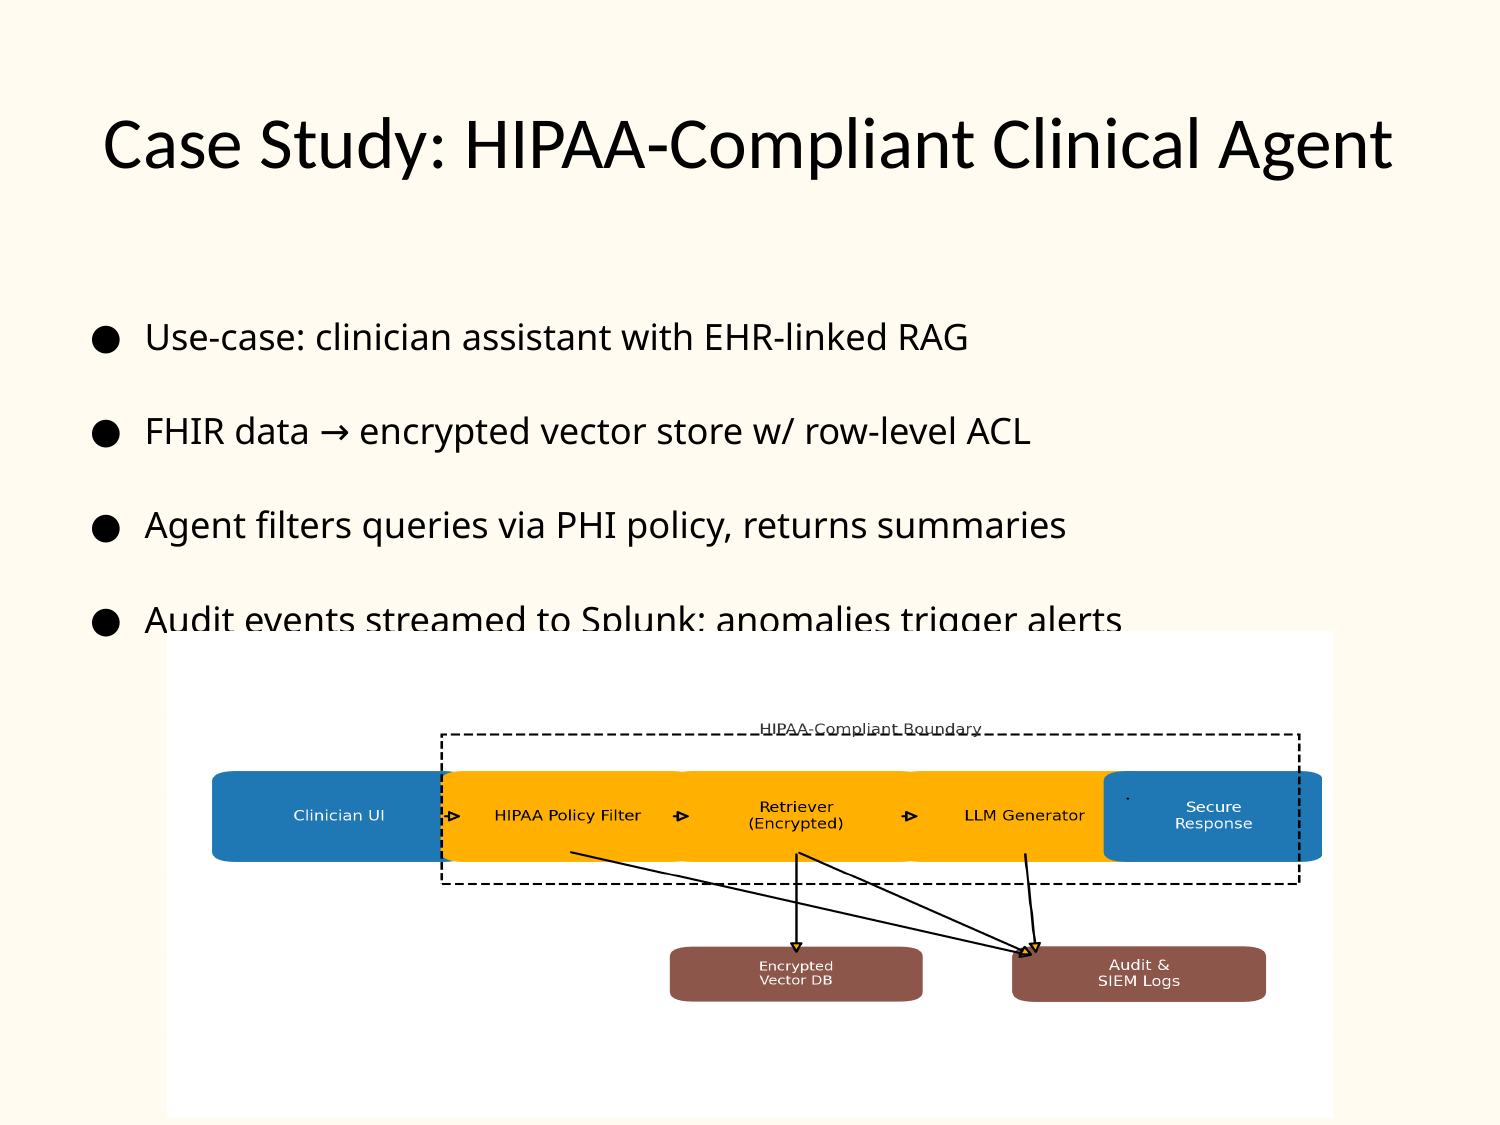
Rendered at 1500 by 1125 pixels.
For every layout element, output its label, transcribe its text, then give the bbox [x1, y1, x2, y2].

picture [167, 631, 1333, 1118]
title Case Study: HIPAA‑Compliant Clinical Agent [75, 45, 1425, 233]
list Use‑case: clinician assistant with EHR‑linked RAG FHIR data → encrypted vector store w/ row‑level ACL Agent filters queries via PHI policy, returns summaries Audit events streamed to Splunk; anomalies trigger alerts [75, 262, 1471, 652]
